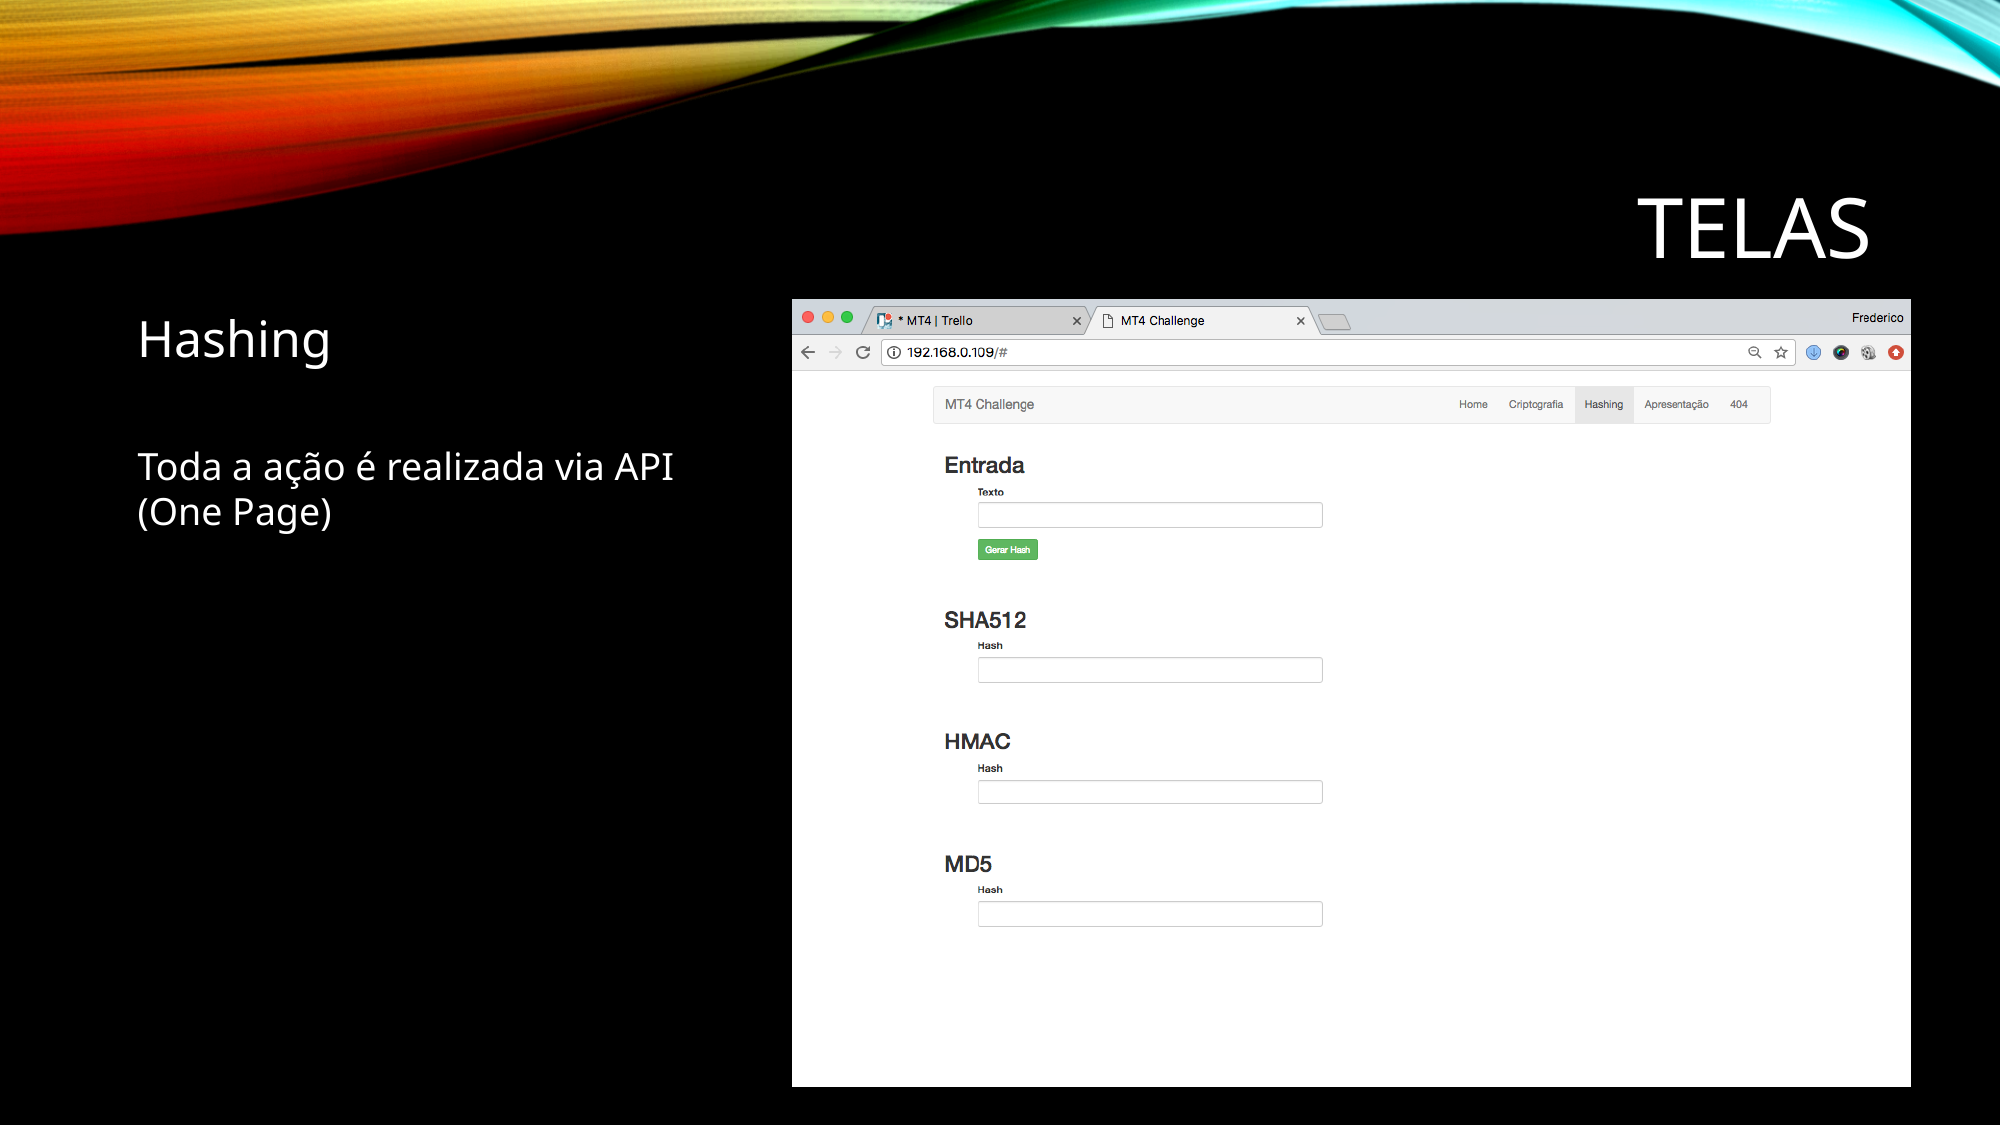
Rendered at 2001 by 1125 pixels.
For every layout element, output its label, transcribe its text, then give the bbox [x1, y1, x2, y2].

picture [0, 0, 2000, 237]
text_box Hashing [123, 299, 348, 375]
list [792, 299, 1911, 1087]
title Telas [474, 125, 1888, 338]
text_box Toda a ação é realizada via API (One Page) [123, 435, 764, 541]
